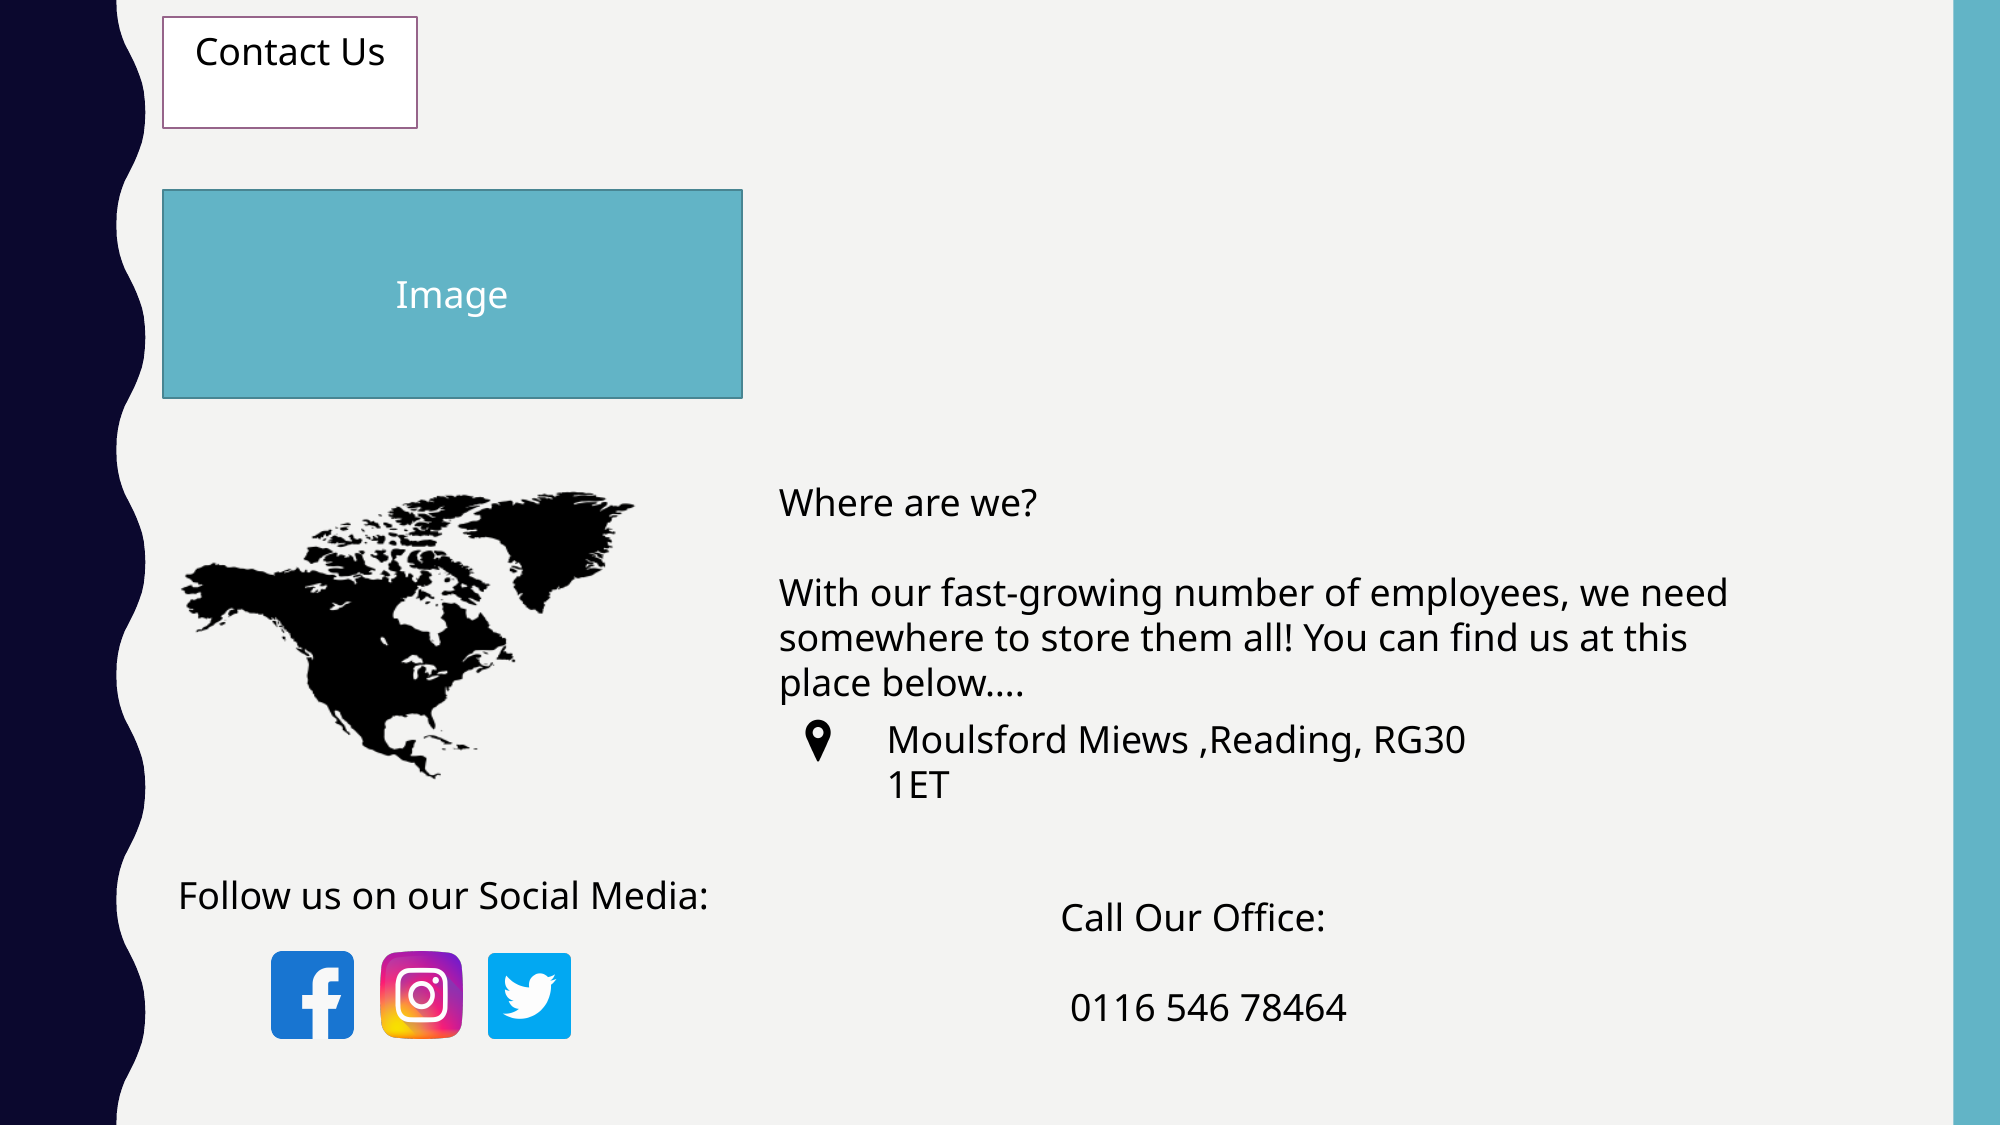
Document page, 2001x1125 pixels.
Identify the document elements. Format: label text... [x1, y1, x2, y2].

picture [271, 951, 354, 1039]
text_box Moulsford Miews ,Reading, RG30 1ET [871, 708, 1500, 814]
picture [506, 974, 553, 1018]
picture [380, 951, 463, 1039]
picture [163, 405, 664, 871]
text_box Image [162, 189, 743, 399]
picture [789, 711, 847, 770]
text_box Call Our Office: 0116 546 78464 [1045, 886, 1822, 1125]
text_box Where are we? With our fast-growing number of employees, we need somewhere to store them all! You can find us at this place below…. [763, 471, 1757, 802]
text_box Contact Us [162, 16, 418, 129]
text_box Follow us on our Social Media: [163, 865, 1226, 1060]
